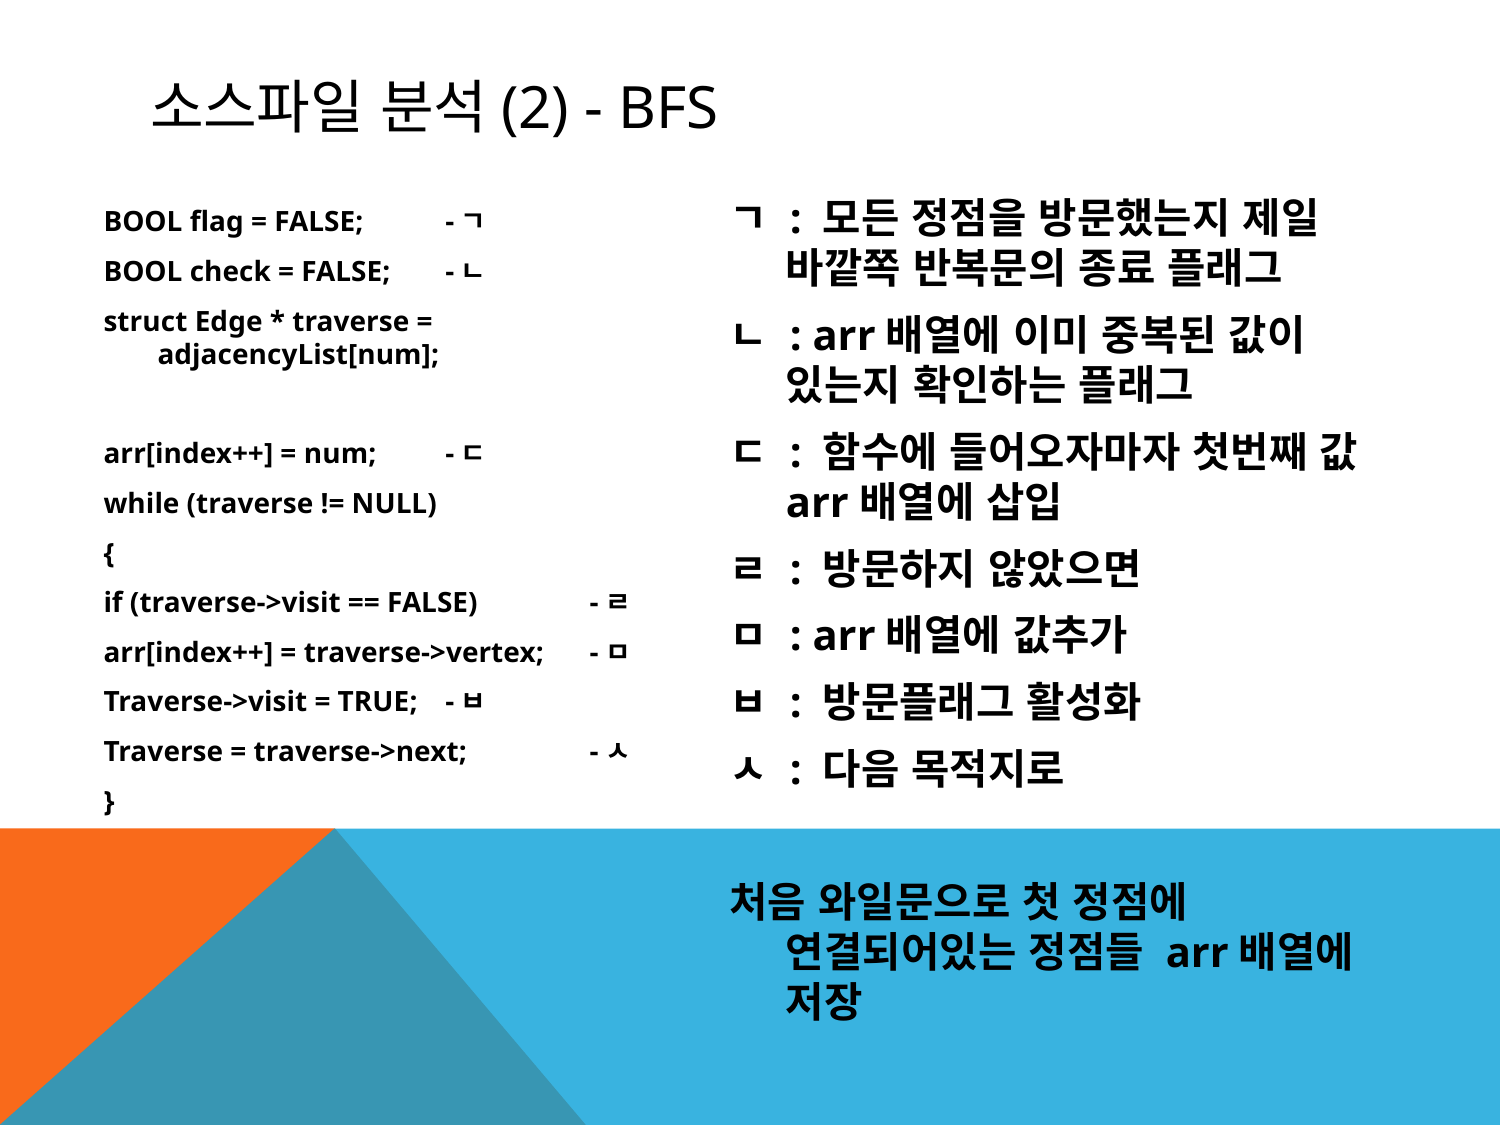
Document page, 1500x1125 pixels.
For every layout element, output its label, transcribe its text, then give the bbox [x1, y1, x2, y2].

list BOOL flag = FALSE; -ㄱ BOOL check = FALSE; -ㄴ struct Edge * traverse = adjacencyList[num]; arr[index++] = num; -ㄷ while (traverse != NULL) { if (traverse->visit == FALSE) -ㄹ arr[index++] = traverse->vertex; -ㅁ Traverse->visit = TRUE; -ㅂ Traverse = traverse->next; -ㅅ } [88, 196, 656, 1038]
title 소스파일 분석(2) - BFS [135, 60, 1369, 150]
list ㄱ : 모든 정점을 방문했는지 제일 바깥쪽 반복문의 종료 플래그 ㄴ : arr배열에 이미 중복된 값이 있는지 확인하는 플래그 ㄷ : 함수에 들어오자마자 첫번째 값 arr배열에 삽입 ㄹ : 방문하지 않았으면 ㅁ : arr배열에 값추가 ㅂ : 방문플래그 활성화 ㅅ : 다음 목적지로 처음 와일문으로 첫 정점에 연결되어있는 정점들 arr배열에 저장 [714, 184, 1436, 1047]
